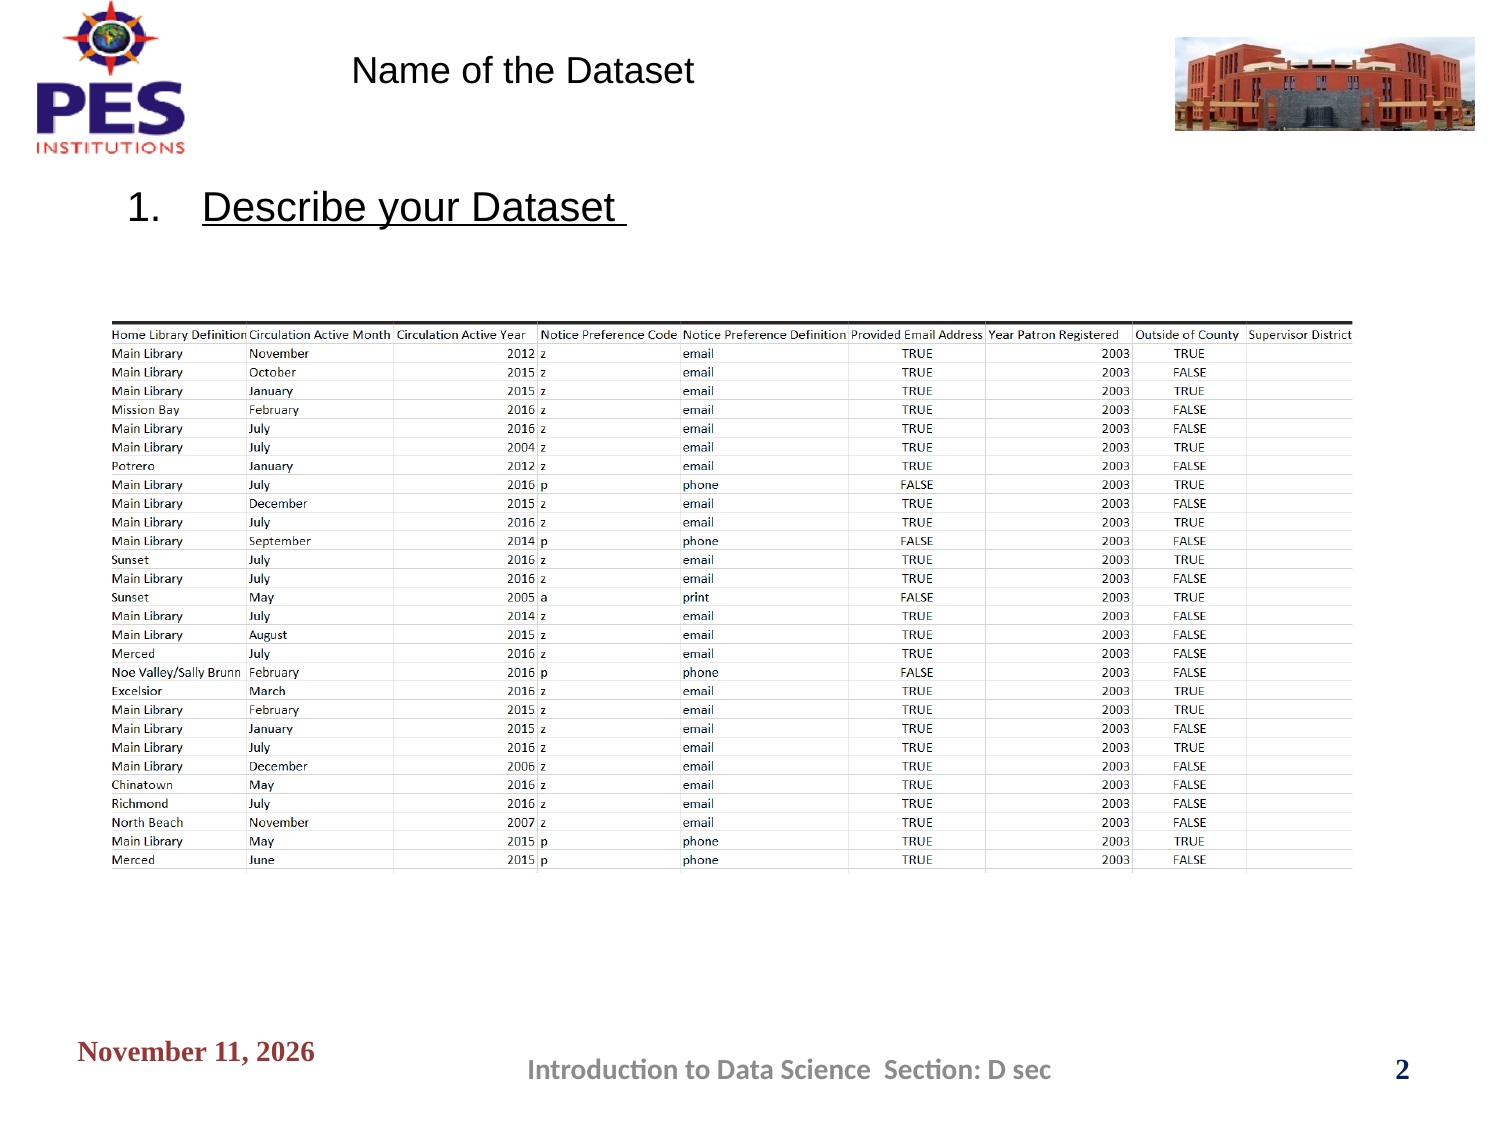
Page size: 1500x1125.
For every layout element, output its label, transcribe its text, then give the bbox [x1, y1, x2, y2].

picture [1174, 37, 1476, 131]
text_box November 26, 2019 [62, 1024, 413, 1085]
text_box 2 [1152, 1042, 1425, 1103]
picture [111, 320, 1353, 873]
picture [37, 0, 188, 163]
footer Introduction to Data Science Section: D sec [512, 1042, 1152, 1103]
text_box Describe your Dataset [112, 172, 1375, 788]
text_box Name of the Dataset [336, 42, 1087, 100]
